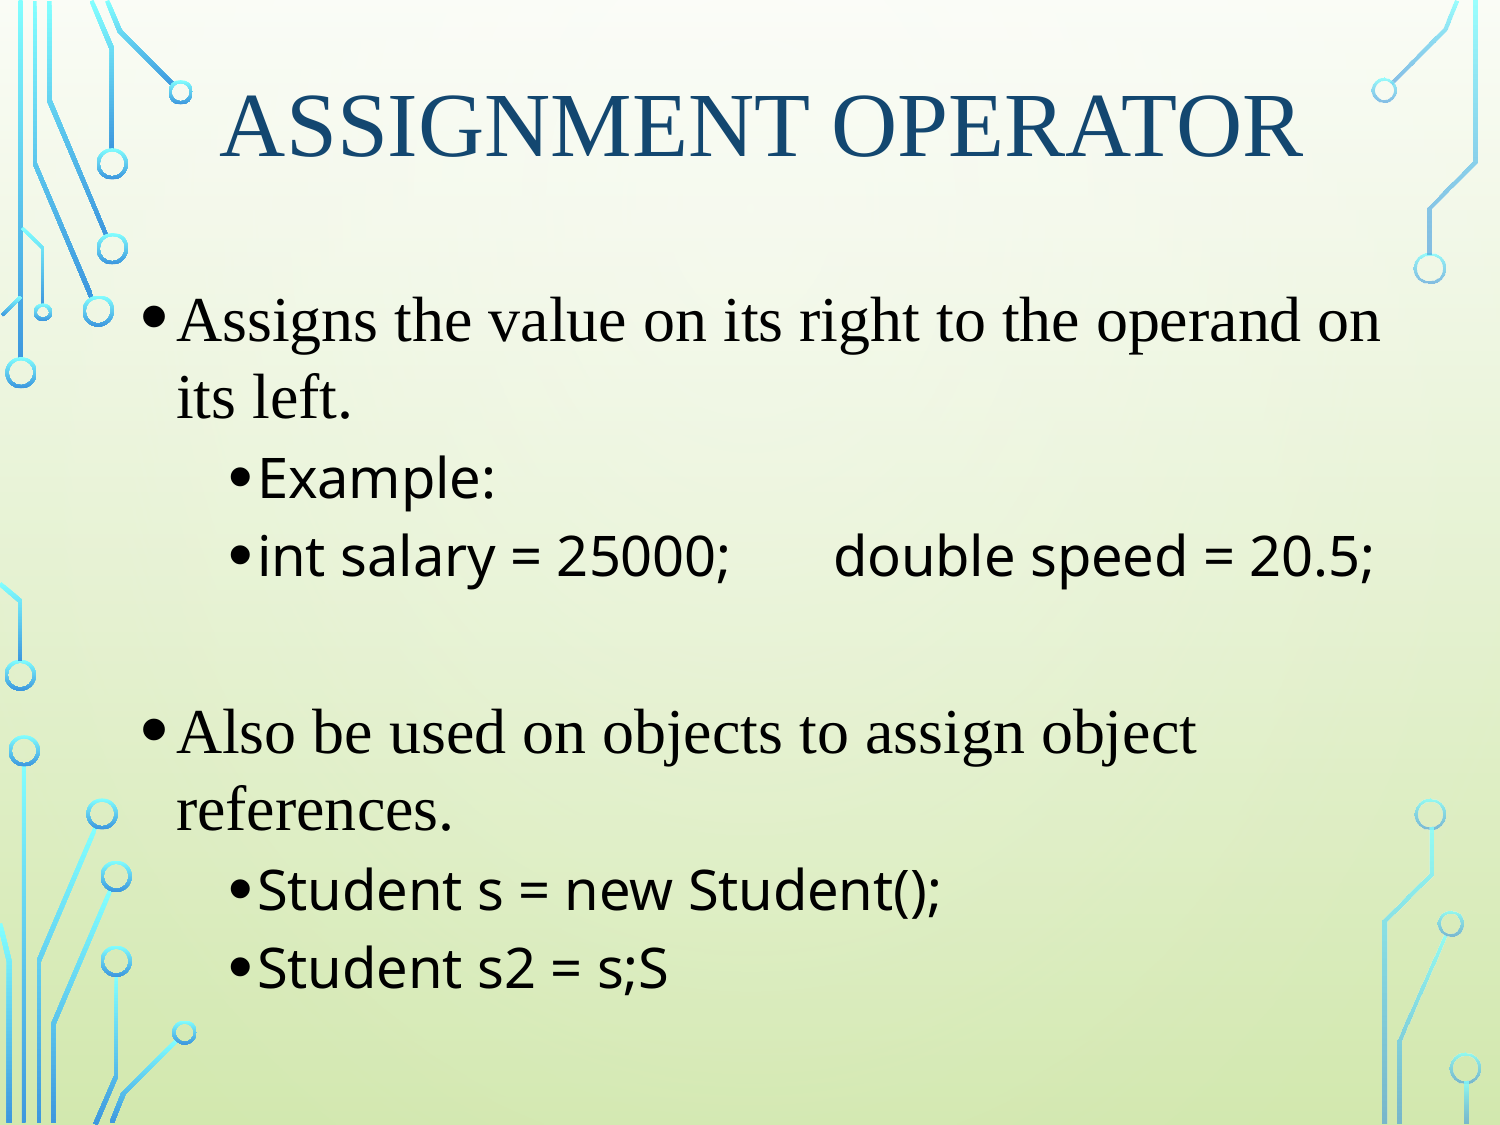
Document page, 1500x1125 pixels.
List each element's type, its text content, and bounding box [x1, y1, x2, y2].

title Assignment Operator [125, 50, 1400, 238]
list Assigns the value on its right to the operand on its left. Example: int salary = 25000; double speed = 20.5; Also be used on objects to assign object references. Student s = new Student(); Student s2 = s;S [125, 262, 1400, 1075]
